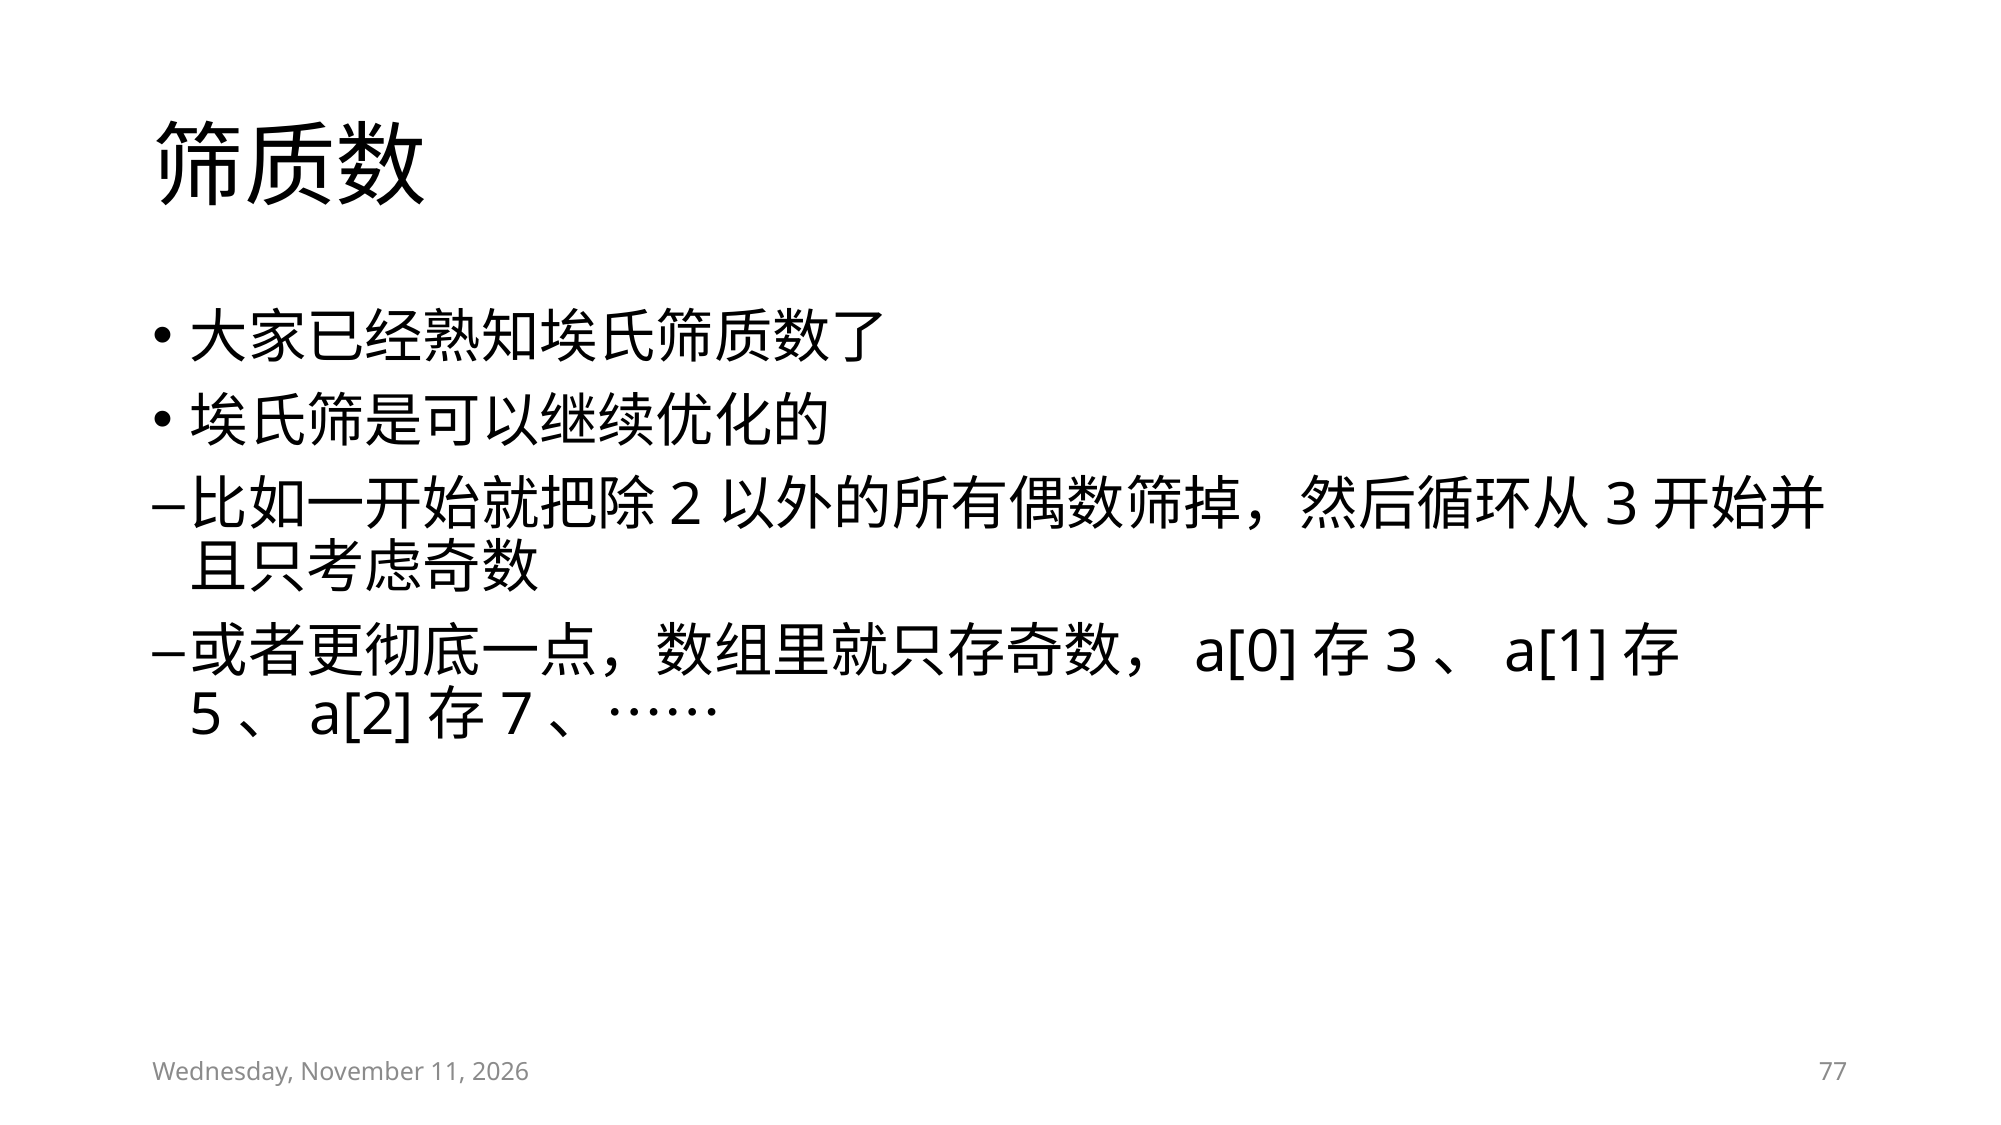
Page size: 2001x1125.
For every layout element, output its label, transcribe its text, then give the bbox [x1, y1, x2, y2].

list 大家已经熟知埃氏筛质数了 埃氏筛是可以继续优化的 比如一开始就把除2以外的所有偶数筛掉，然后循环从3开始并且只考虑奇数 或者更彻底一点，数组里就只存奇数，a[0]存3、a[1]存5、a[2]存7、…… [137, 299, 1863, 1014]
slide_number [137, 1042, 588, 1103]
slide_number 77 [1412, 1042, 1863, 1103]
title 筛质数 [137, 59, 1863, 278]
